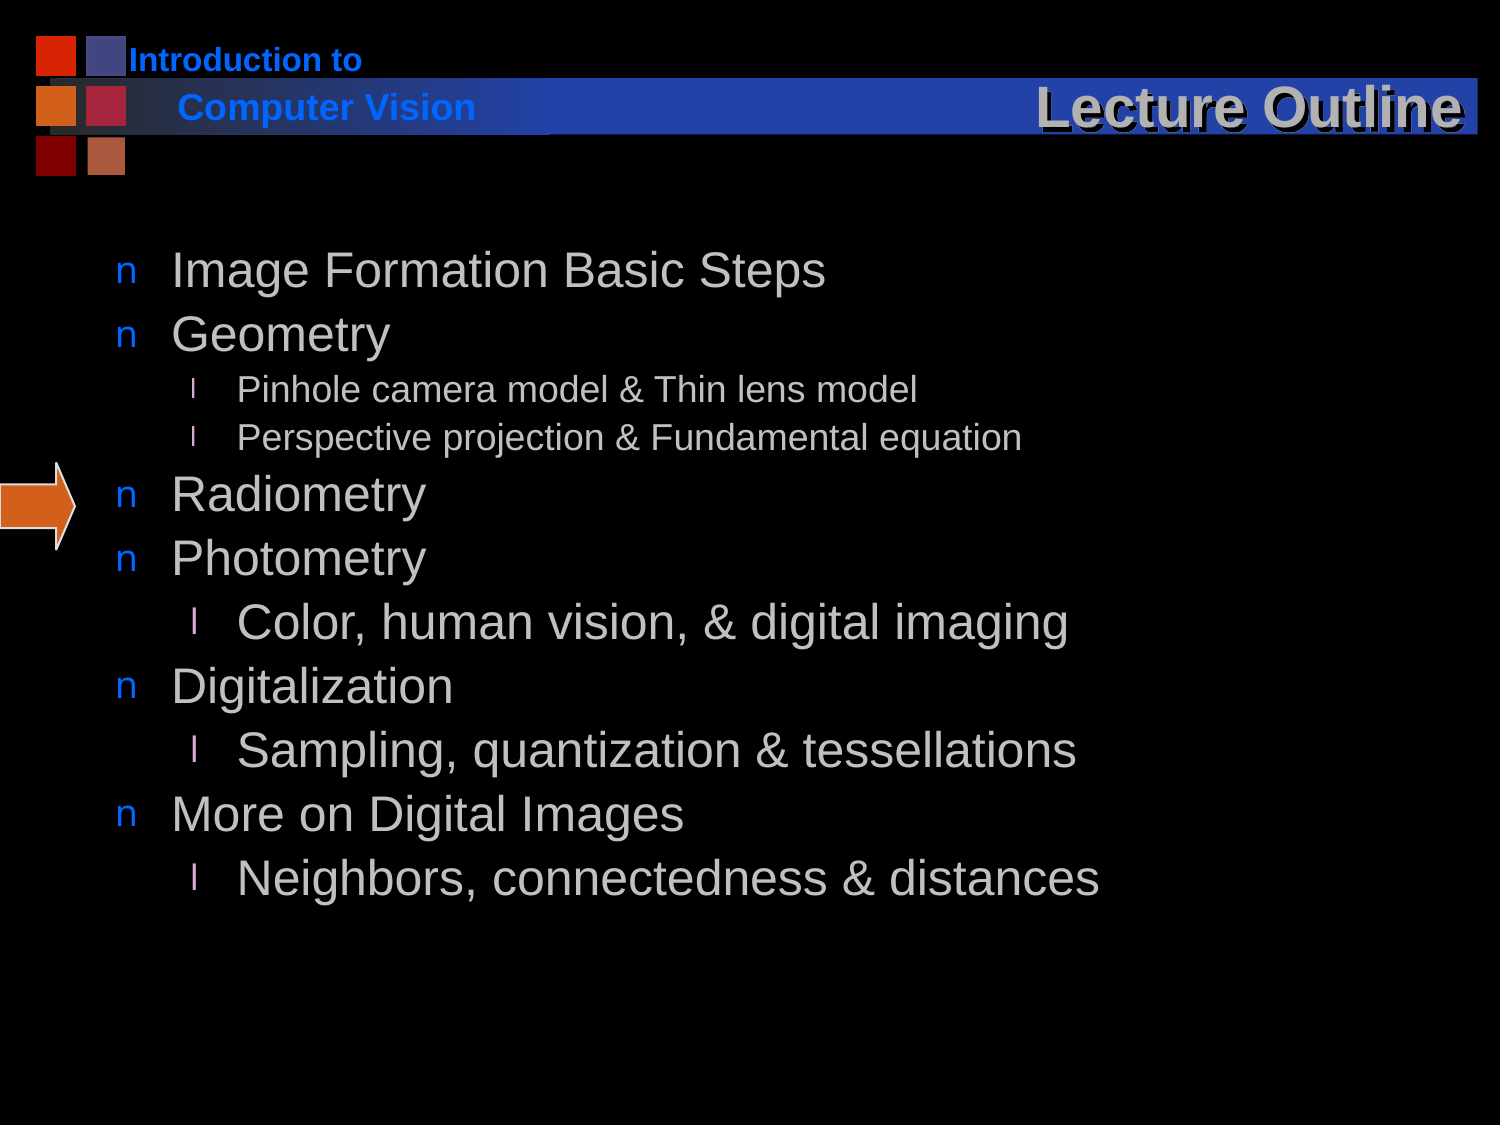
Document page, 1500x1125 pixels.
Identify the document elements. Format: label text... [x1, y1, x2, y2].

title Lecture Outline [1004, 46, 1495, 148]
list Image Formation Basic Steps Geometry Pinhole camera model & Thin lens model Perspective projection & Fundamental equation Radiometry Photometry Color, human vision, & digital imaging Digitalization Sampling, quantization & tessellations More on Digital Images Neighbors, connectedness & distances [99, 236, 1401, 976]
text_box [0, 462, 75, 550]
